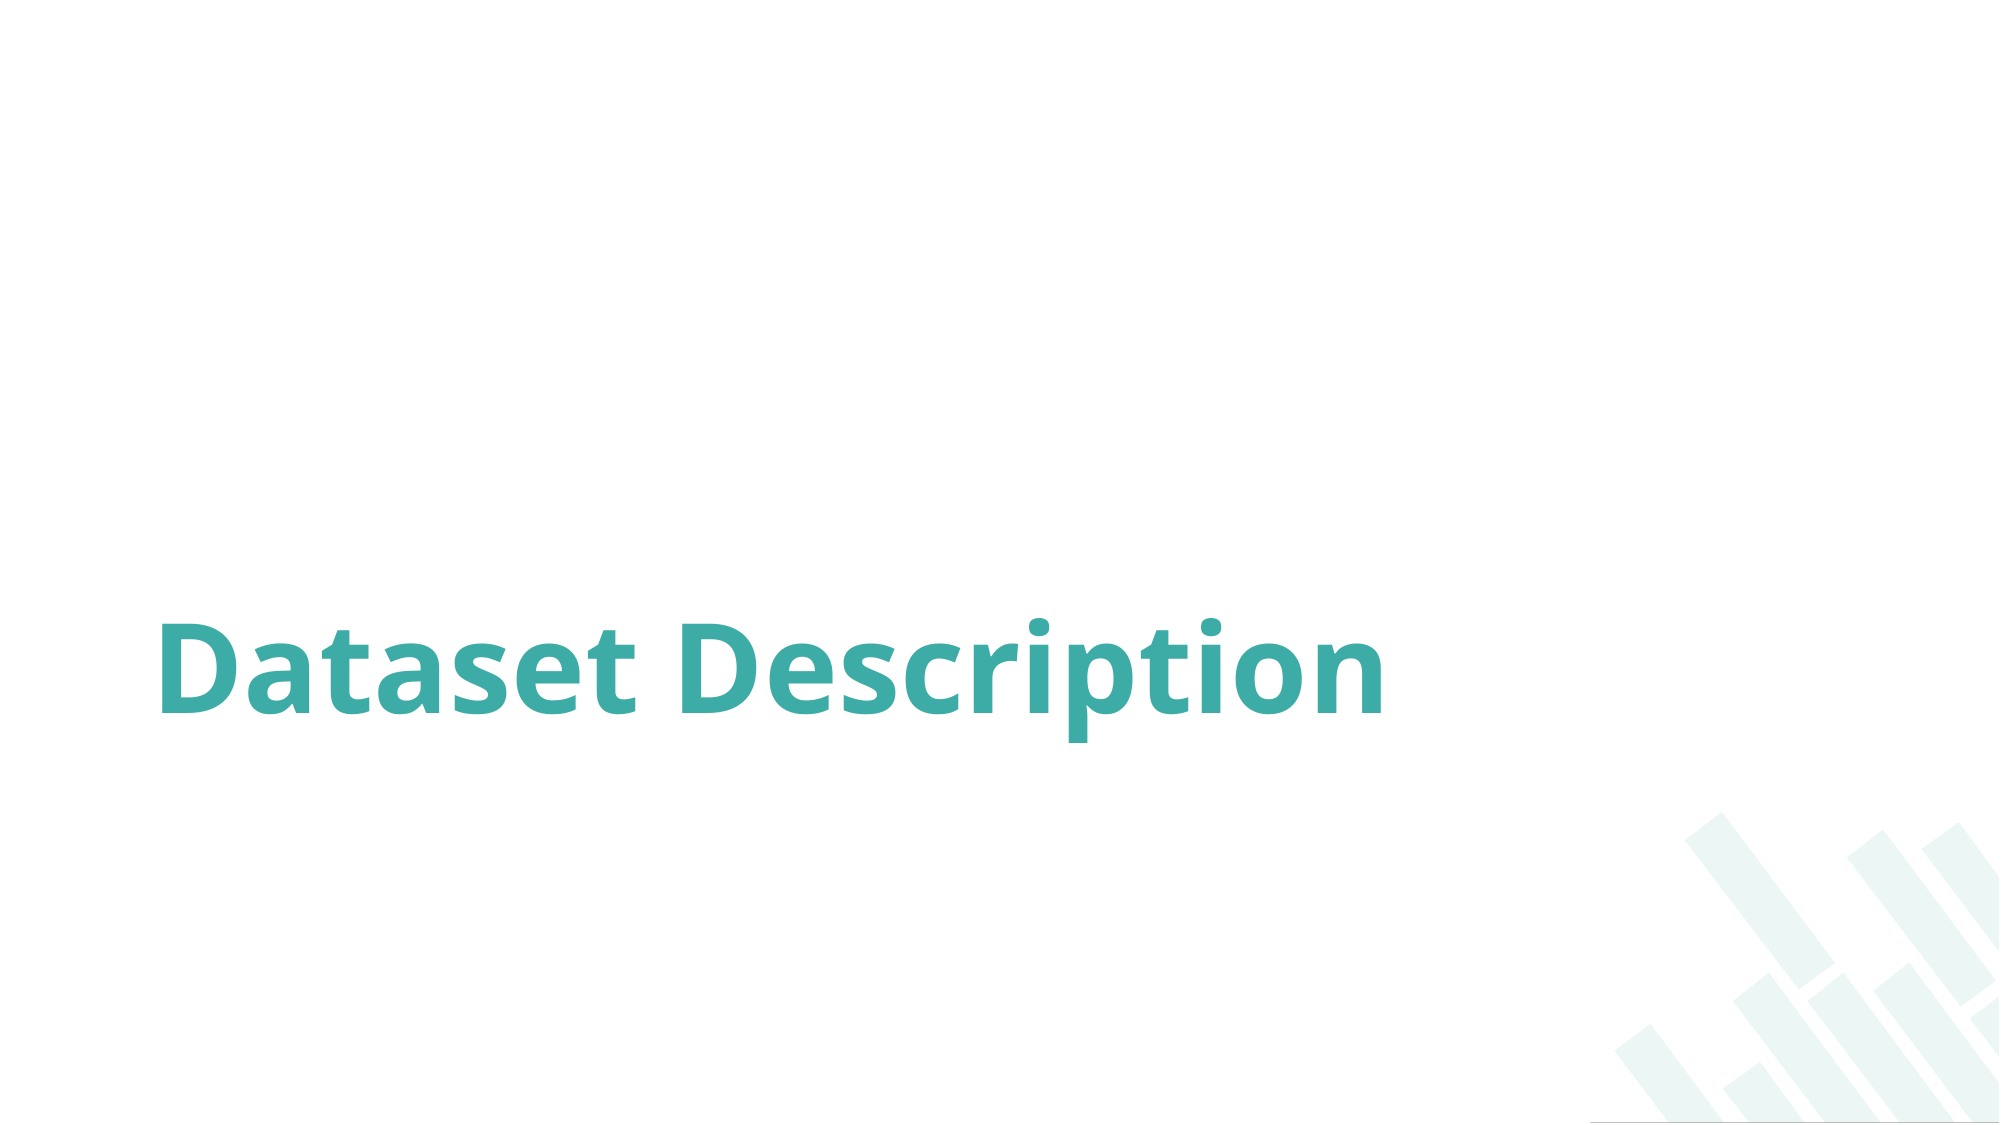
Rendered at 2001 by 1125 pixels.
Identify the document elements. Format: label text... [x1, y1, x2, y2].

title Dataset Description [136, 280, 1862, 749]
picture [1590, 785, 2000, 1125]
